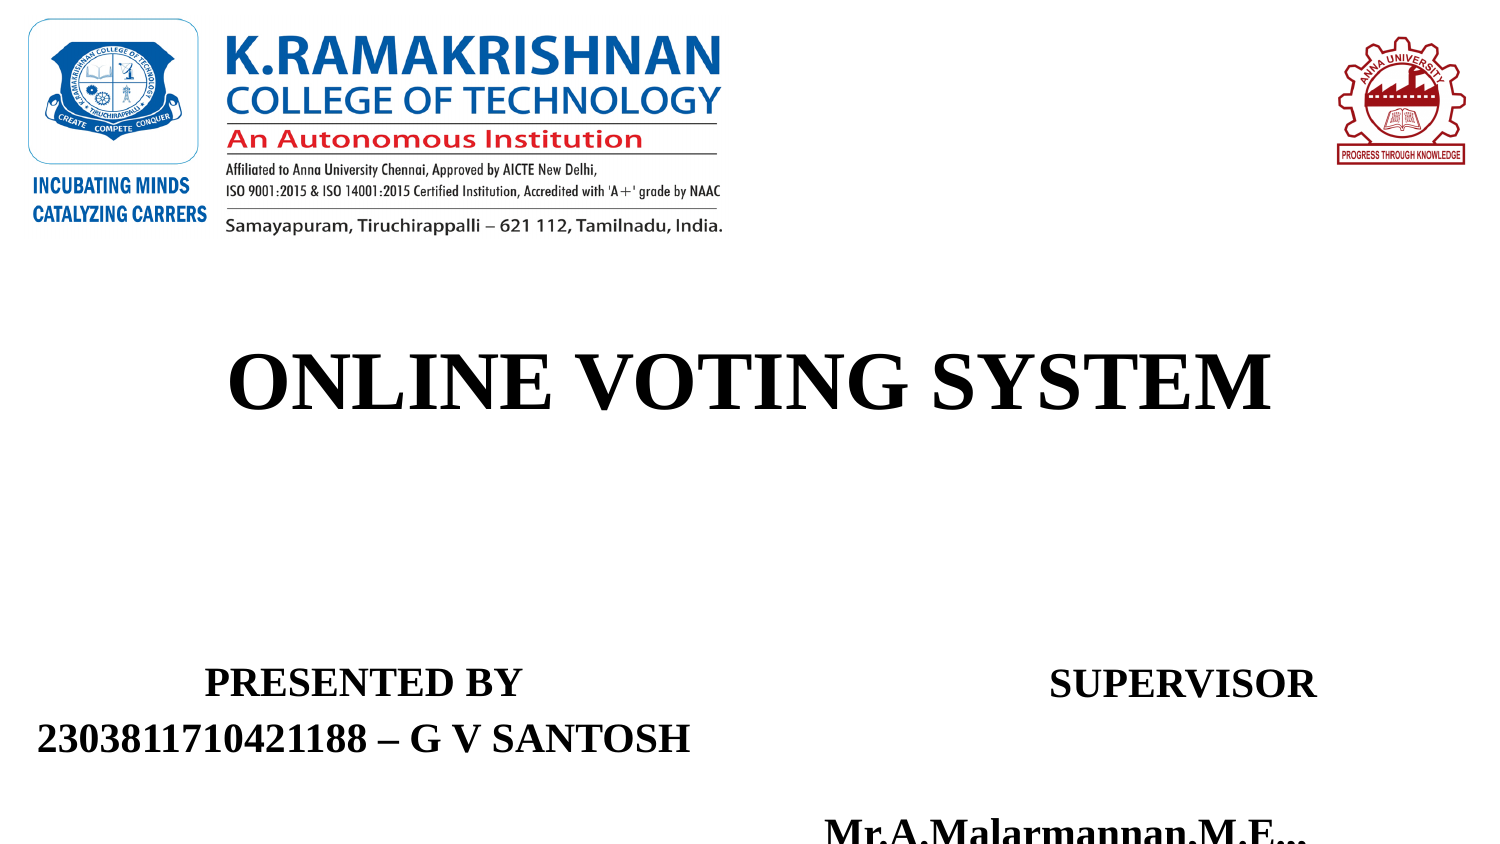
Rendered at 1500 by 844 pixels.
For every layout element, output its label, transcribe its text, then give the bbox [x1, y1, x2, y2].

text_box SUPERVISOR Mr.A.Malarmannan,M.E.,, AP/CSE. [809, 595, 1449, 844]
picture [21, 15, 729, 239]
text_box PRESENTED BY 2303811710421188 – G V SANTOSH [0, 637, 730, 778]
picture [1334, 35, 1467, 166]
subtitle ONLINE VOTING SYSTEM [51, 311, 1449, 478]
